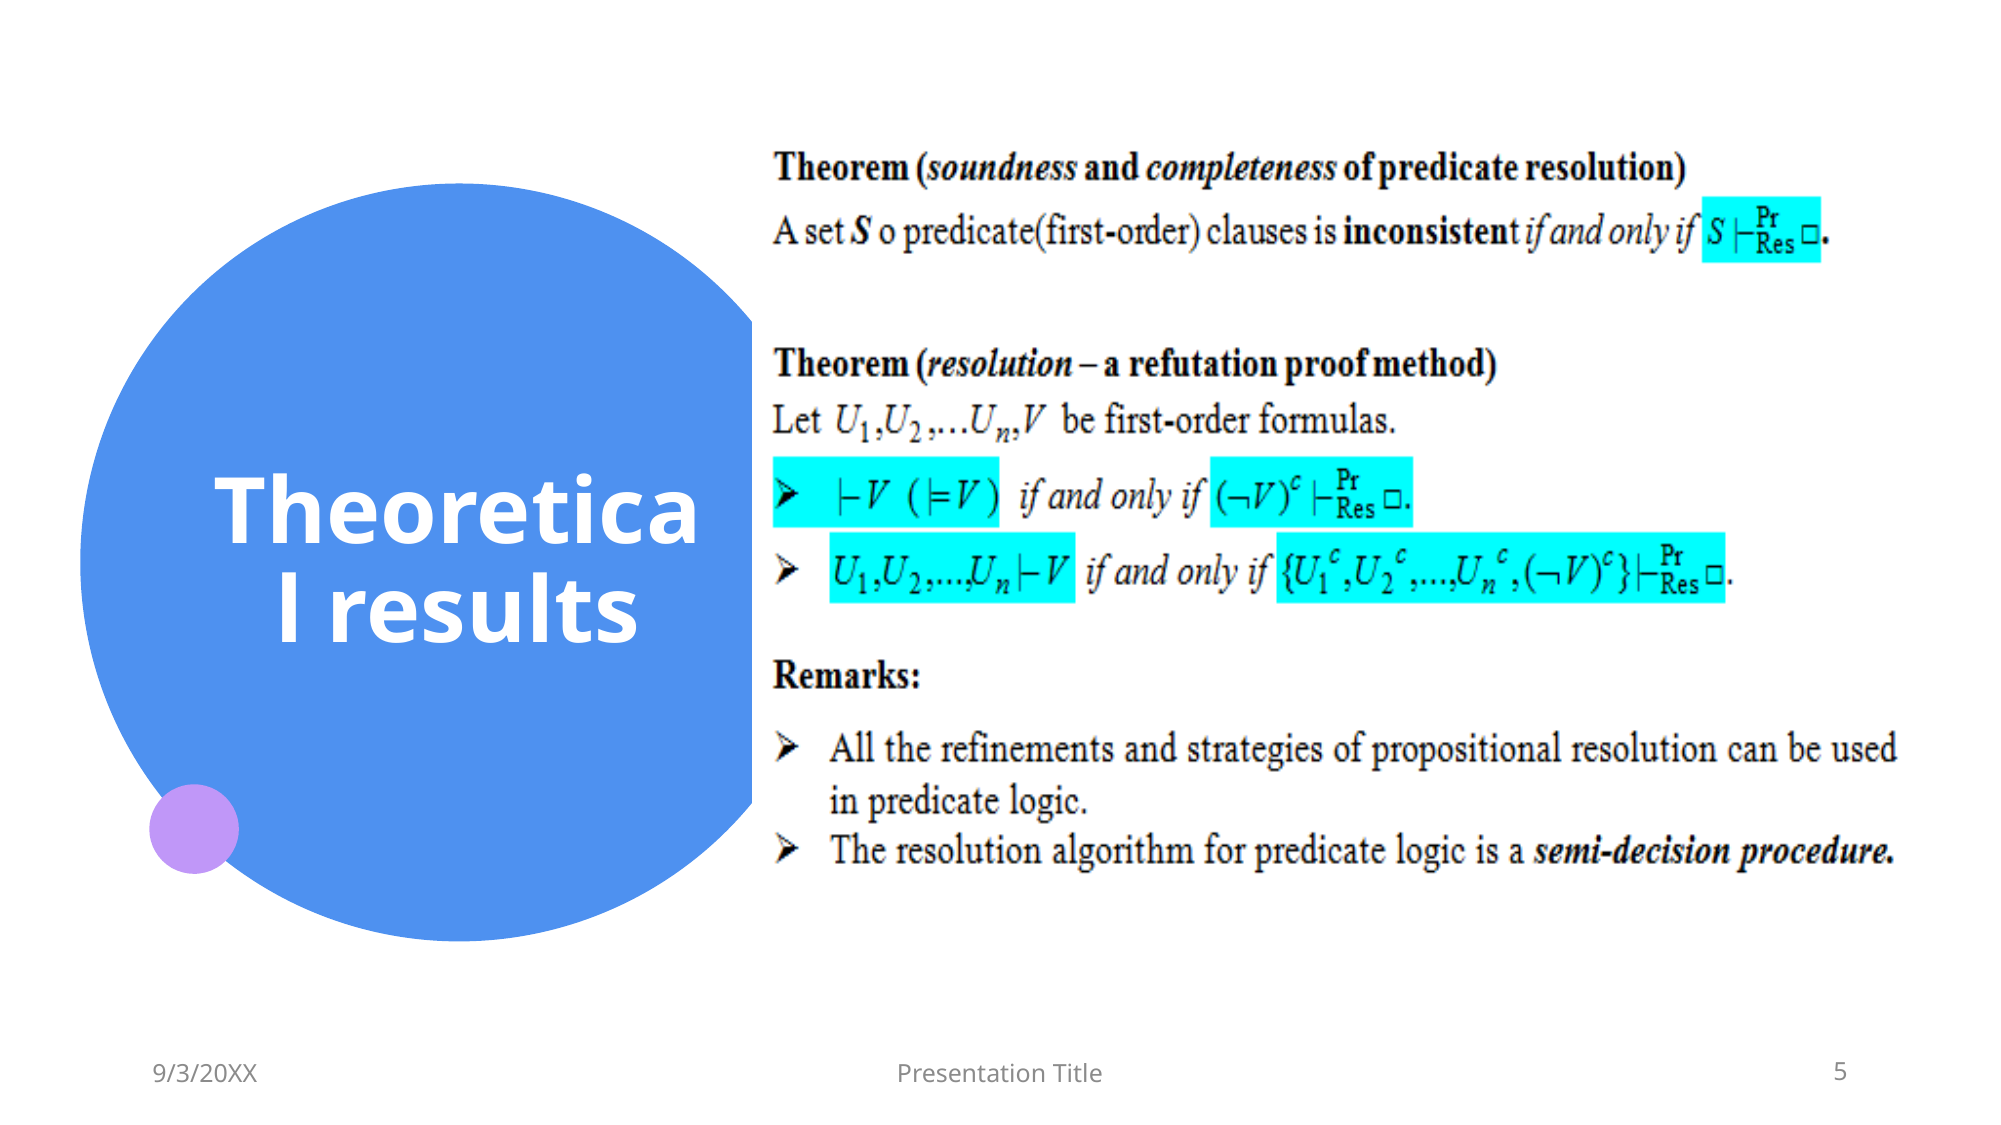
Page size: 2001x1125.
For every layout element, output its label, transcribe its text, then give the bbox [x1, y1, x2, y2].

slide_number 5 [1412, 1042, 1863, 1103]
title Theoretical results [191, 229, 723, 897]
picture [752, 131, 1923, 897]
footer Presentation Title [662, 1042, 1338, 1103]
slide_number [137, 1042, 588, 1103]
